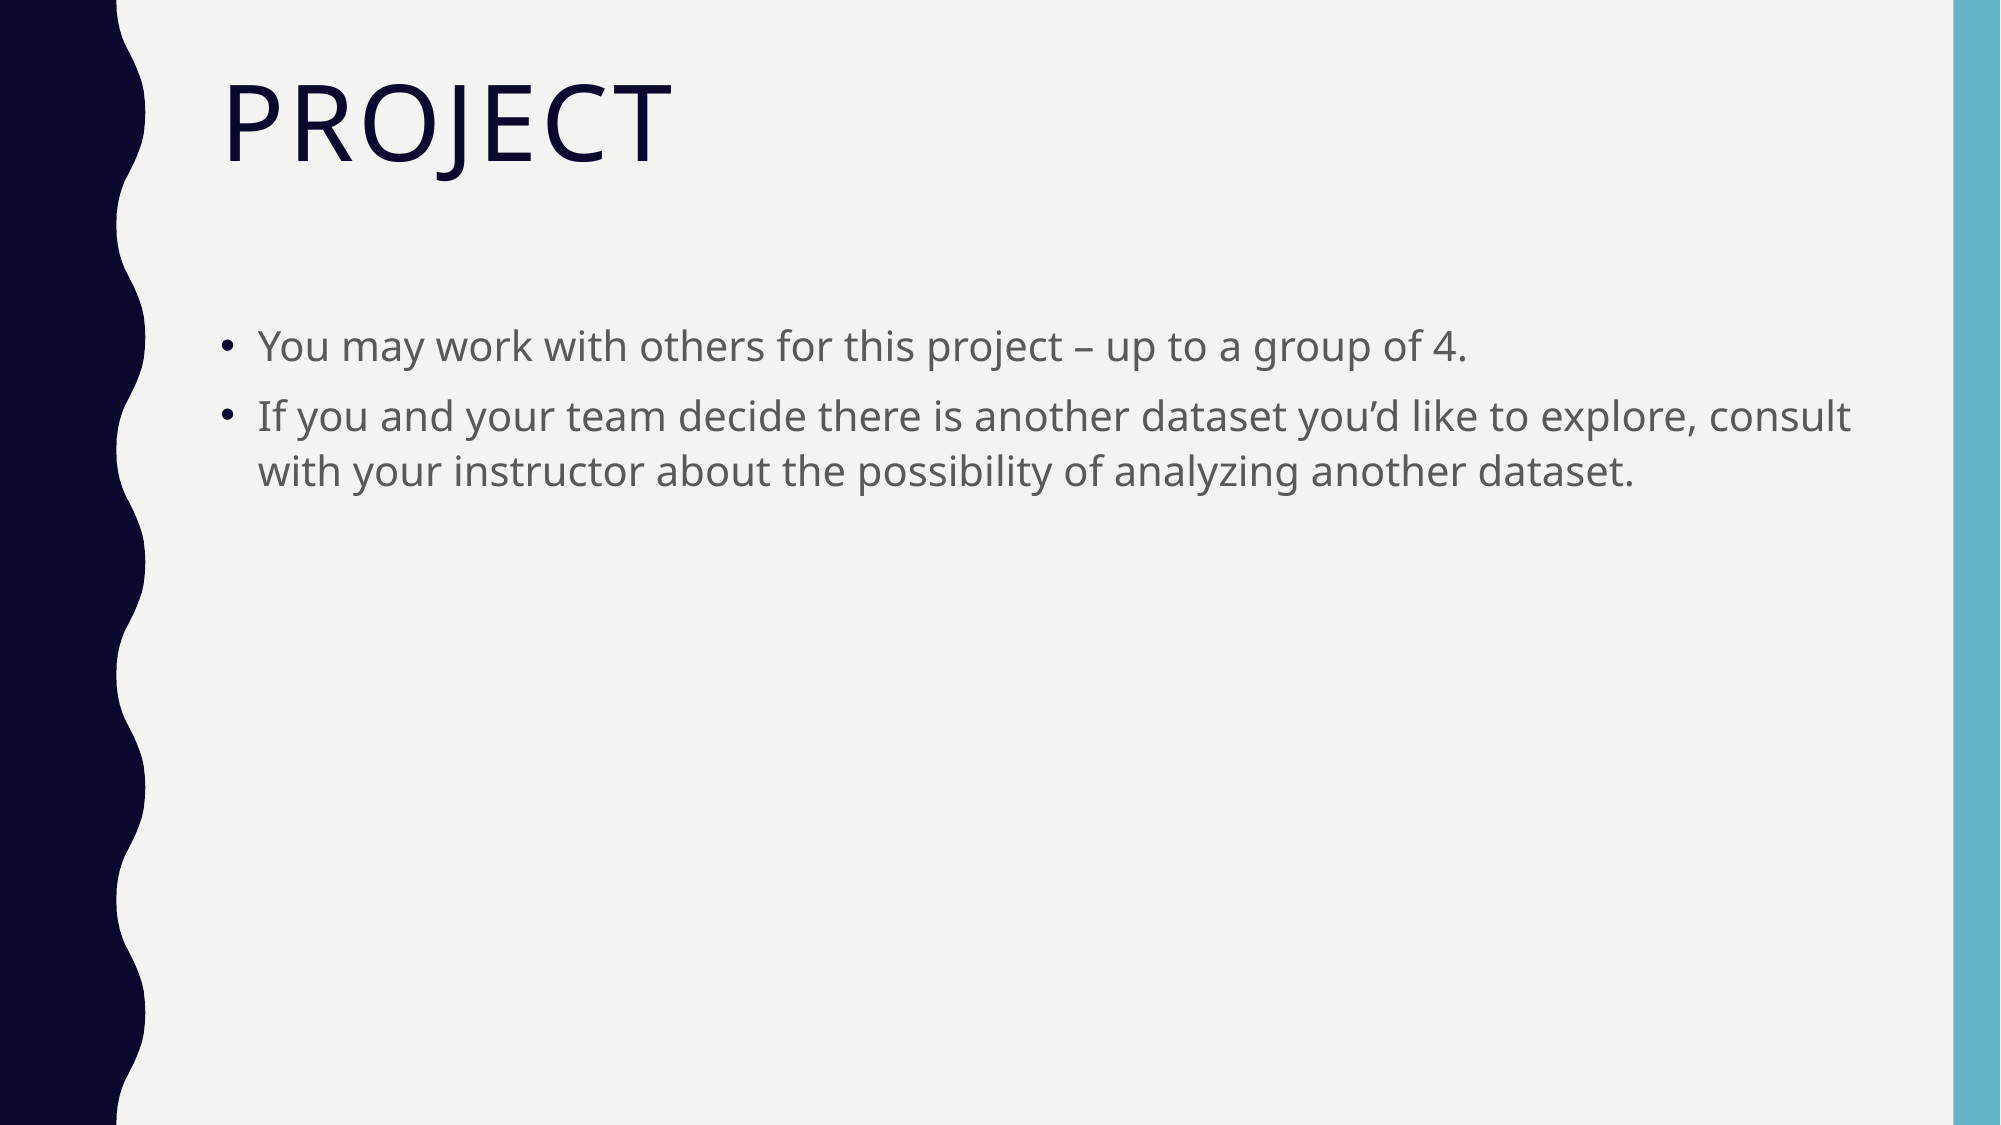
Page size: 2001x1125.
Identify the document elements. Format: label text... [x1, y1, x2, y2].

title project [205, 62, 1875, 307]
list You may work with others for this project – up to a group of 4. If you and your team decide there is another dataset you’d like to explore, consult with your instructor about the possibility of analyzing another dataset. [205, 307, 1875, 965]
